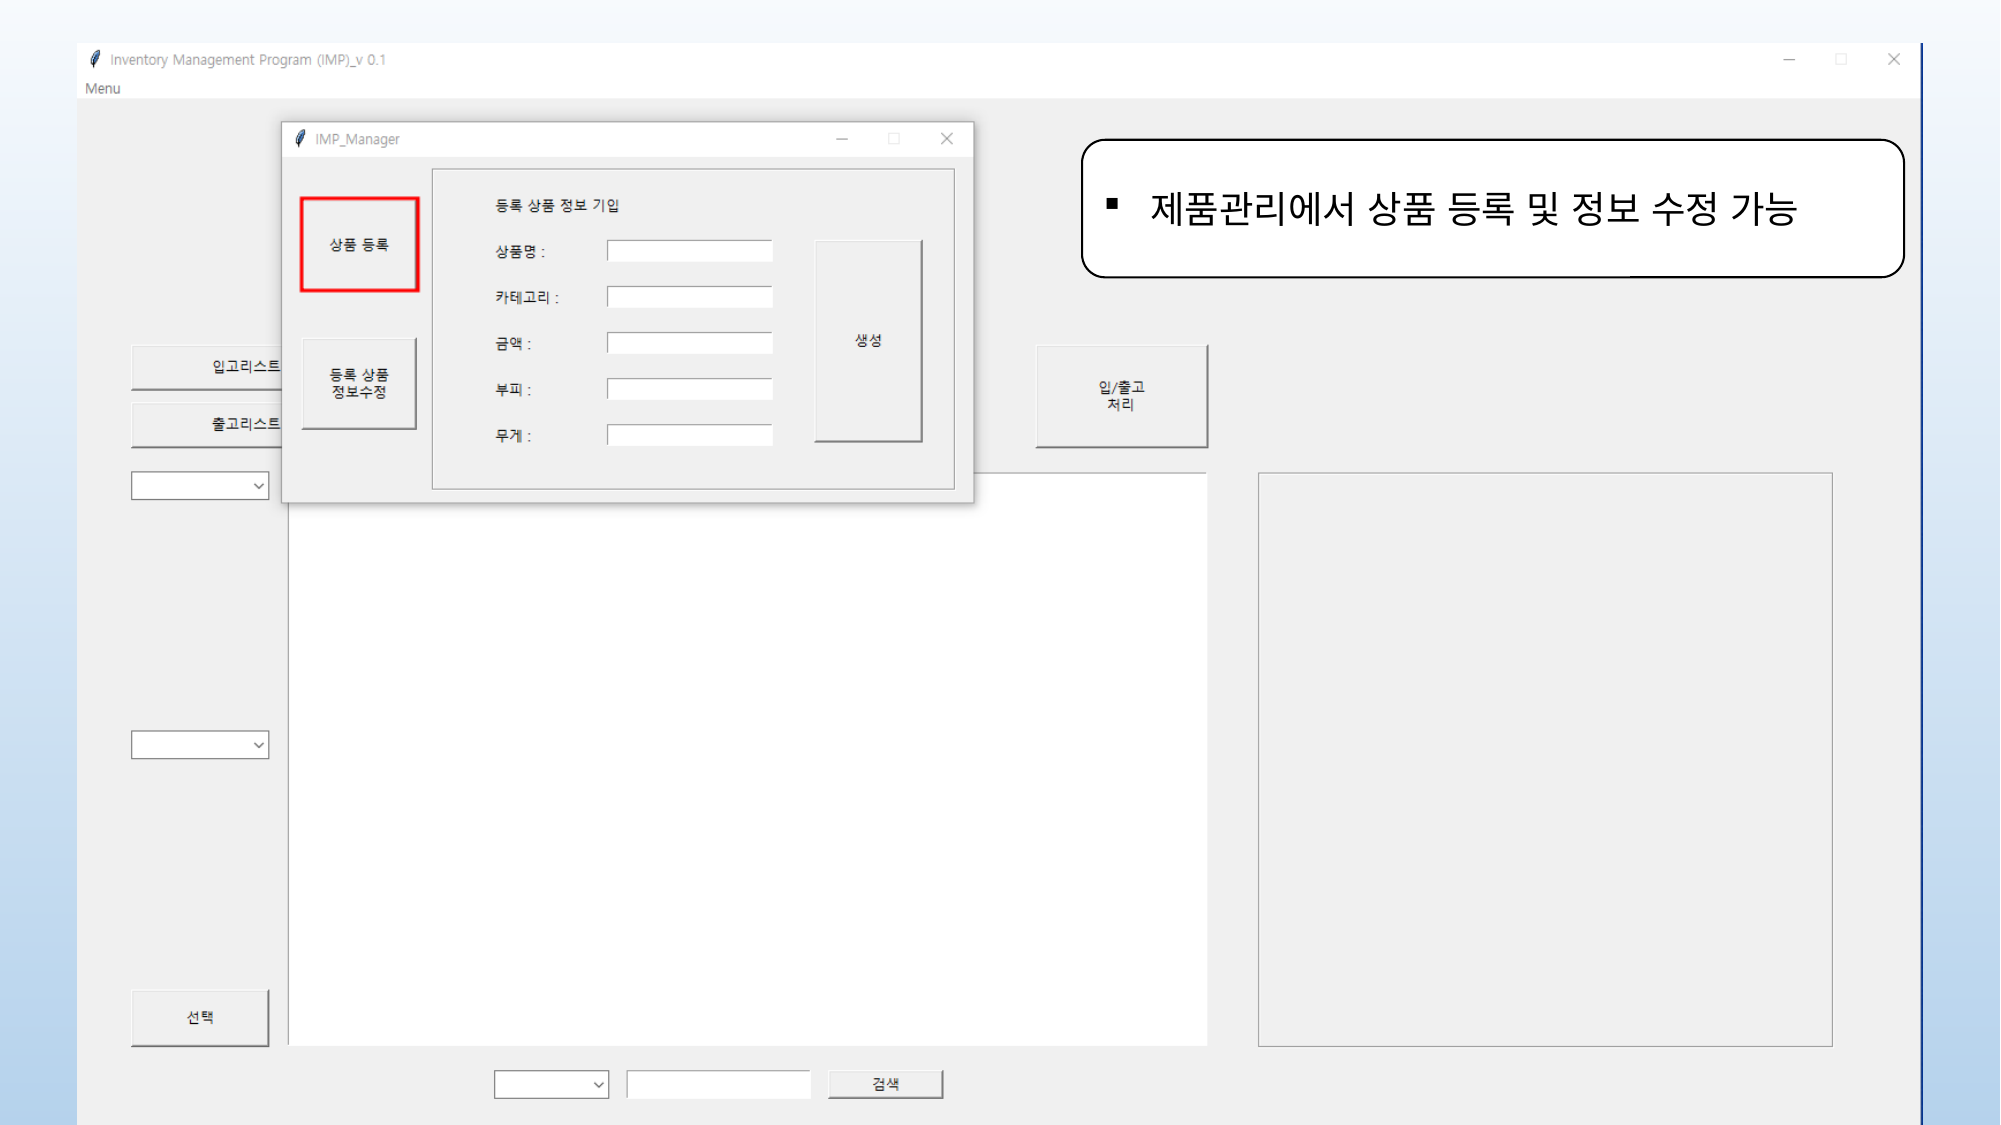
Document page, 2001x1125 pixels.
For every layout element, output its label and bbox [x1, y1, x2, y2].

list [77, 43, 1923, 1125]
